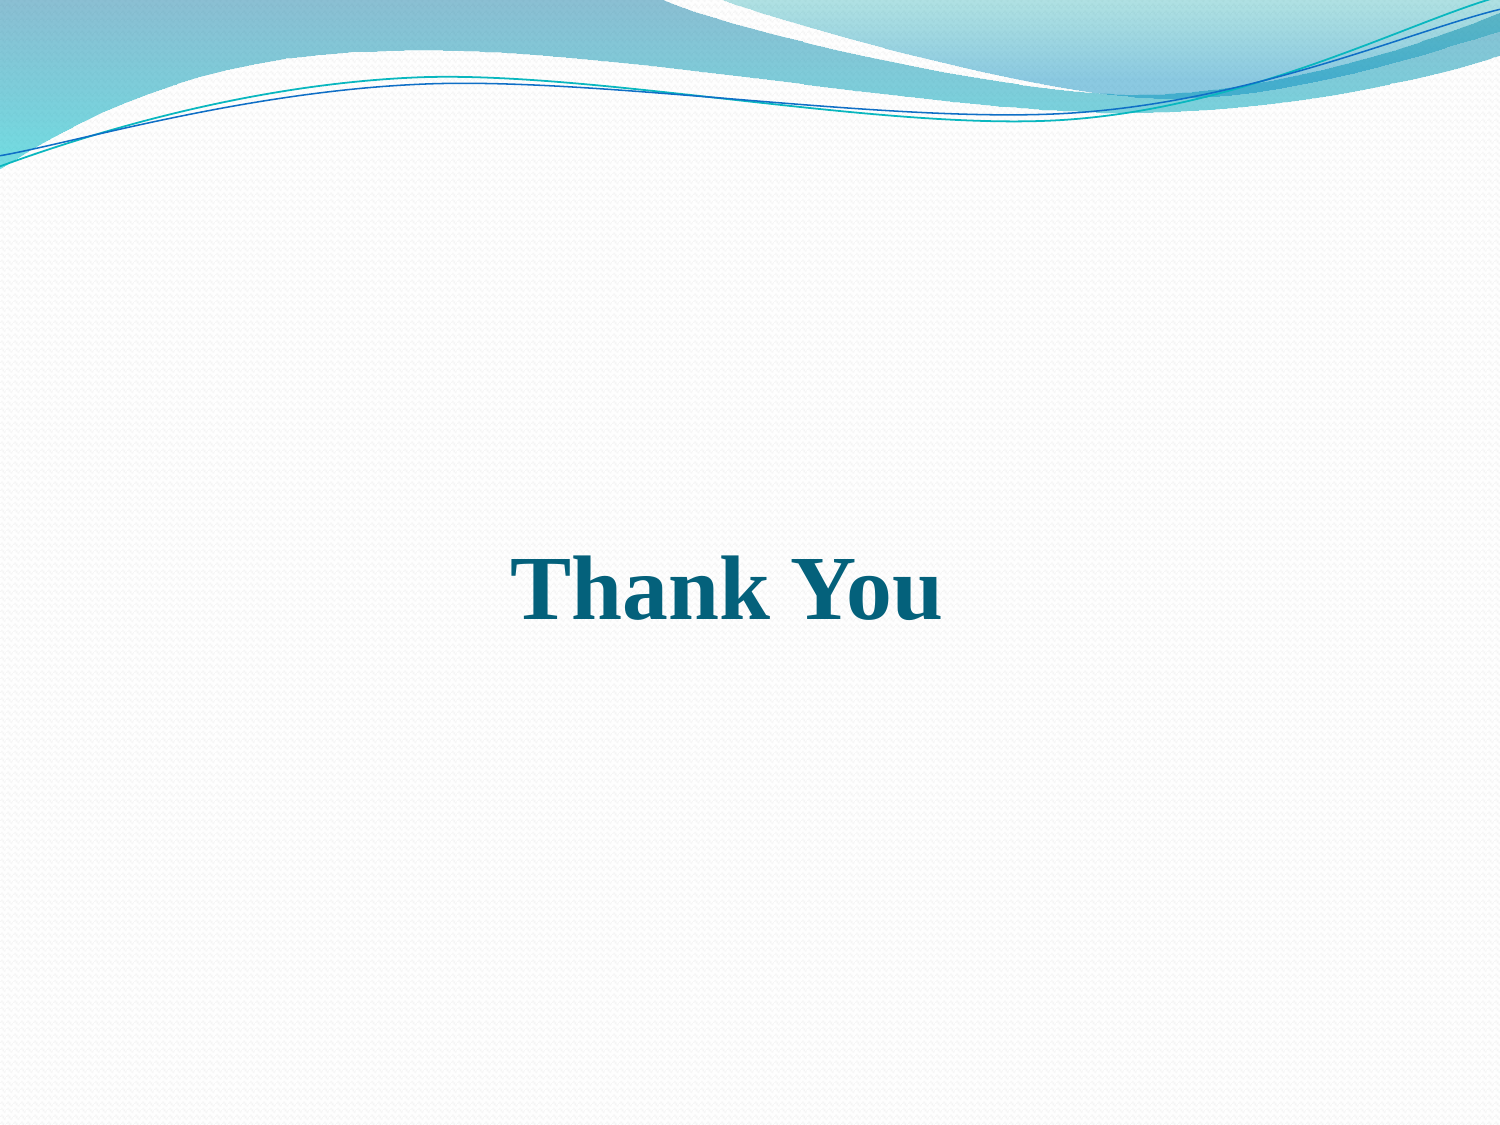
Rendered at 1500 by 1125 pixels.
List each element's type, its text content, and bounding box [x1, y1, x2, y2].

title Thank You [75, 337, 1438, 638]
